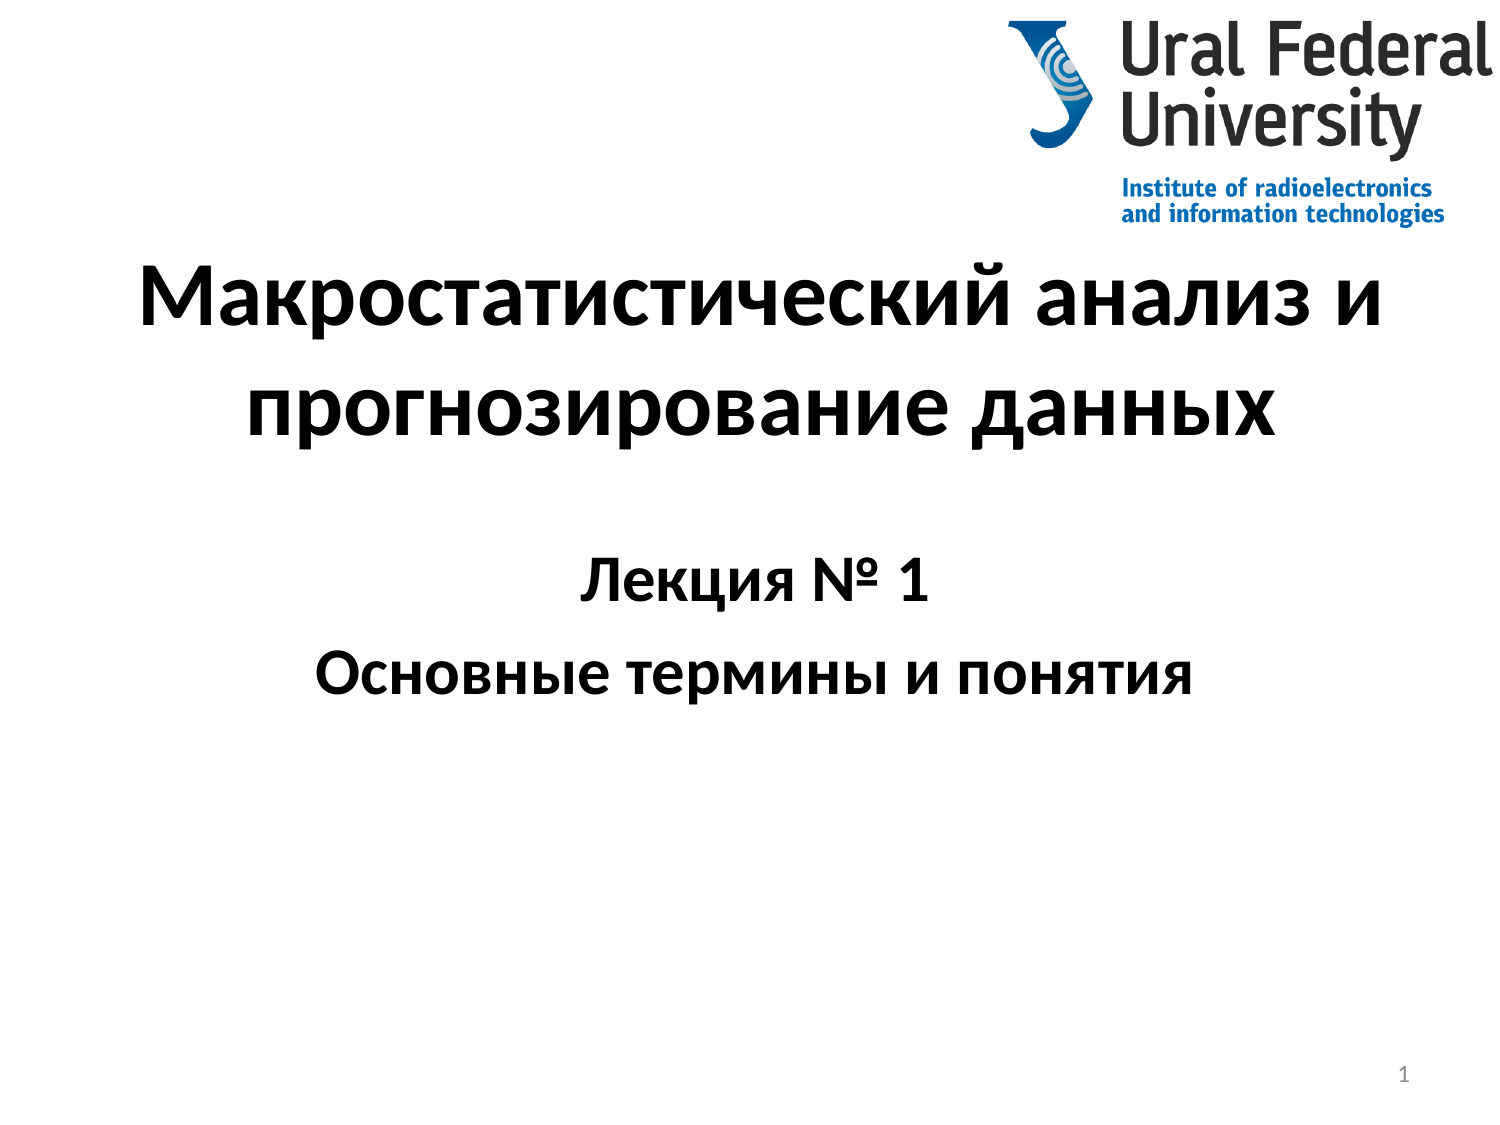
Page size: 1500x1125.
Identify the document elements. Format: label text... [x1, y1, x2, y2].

picture [1007, 0, 1493, 235]
slide_number 1 [1074, 1042, 1425, 1103]
title Макростатистический анализ и прогнозирование данных [76, 196, 1447, 492]
subtitle Лекция № 1 Основные термины и понятия [230, 527, 1281, 815]
